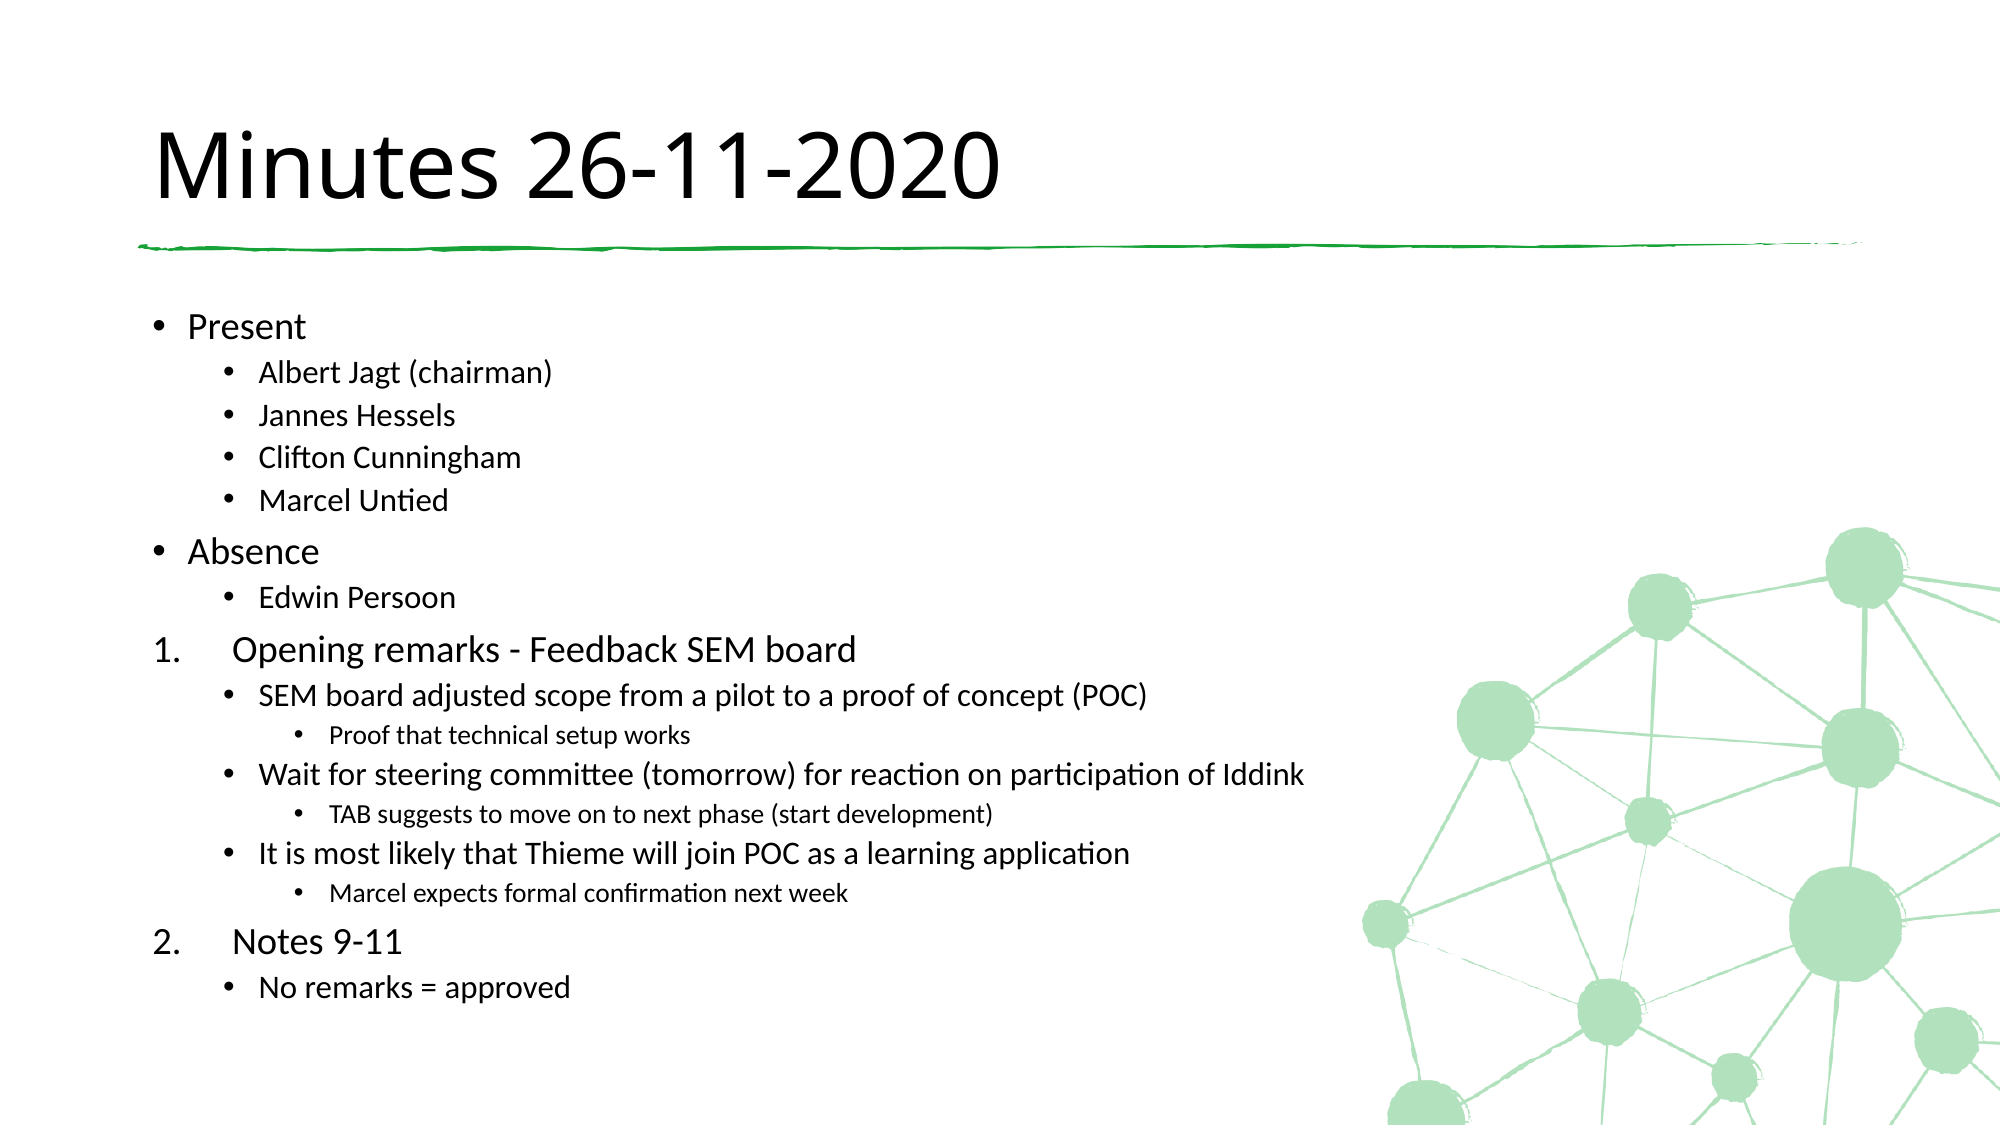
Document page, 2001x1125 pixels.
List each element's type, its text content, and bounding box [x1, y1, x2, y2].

list Present Albert Jagt (chairman) Jannes Hessels Clifton Cunningham Marcel Untied Absence Edwin Persoon Opening remarks - Feedback SEM board SEM board adjusted scope from a pilot to a proof of concept (POC) Proof that technical setup works Wait for steering committee (tomorrow) for reaction on participation of Iddink TAB suggests to move on to next phase (start development) It is most likely that Thieme will join POC as a learning application Marcel expects formal confirmation next week Notes 9-11 No remarks = approved [137, 299, 1863, 1014]
title Minutes 26-11-2020 [137, 59, 1863, 278]
